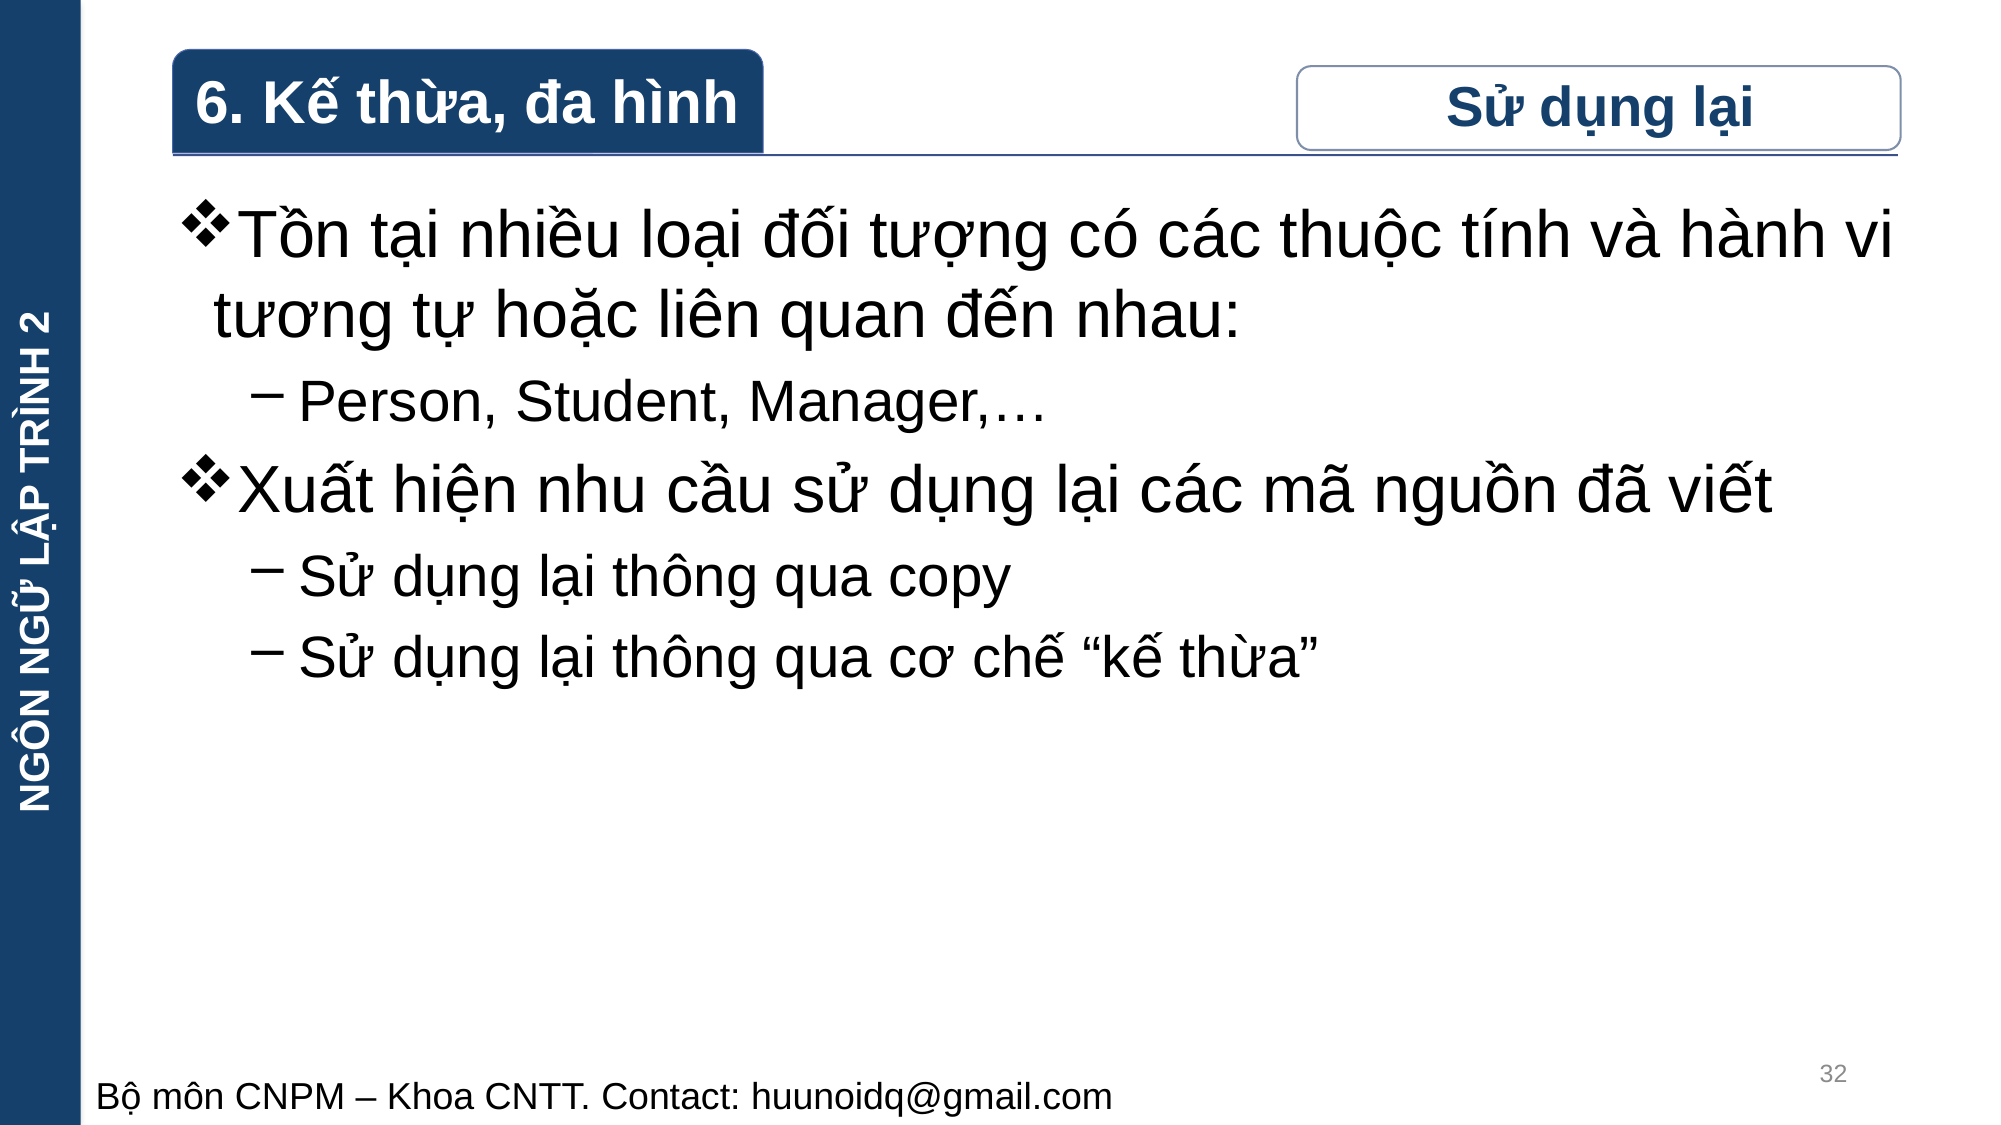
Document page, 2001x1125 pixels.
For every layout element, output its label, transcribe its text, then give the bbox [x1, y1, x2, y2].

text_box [137, 10, 1863, 228]
text_box NGÔN NGỮ LẬP TRÌNH 2 [0, 0, 82, 1125]
slide_number 32 [1412, 1042, 1863, 1103]
text_box Bộ môn CNPM – Khoa CNTT. Contact: huunoidq@gmail.com [80, 1064, 2000, 1125]
list Tồn tại nhiều loại đối tượng có các thuộc tính và hành vi tương tự hoặc liên quan đến nhau: Person, Student, Manager,… Xuất hiện nhu cầu sử dụng lại các mã nguồn đã viết Sử dụng lại thông qua copy Sử dụng lại thông qua cơ chế “kế thừa” [161, 183, 1924, 1043]
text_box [1296, 66, 1924, 150]
